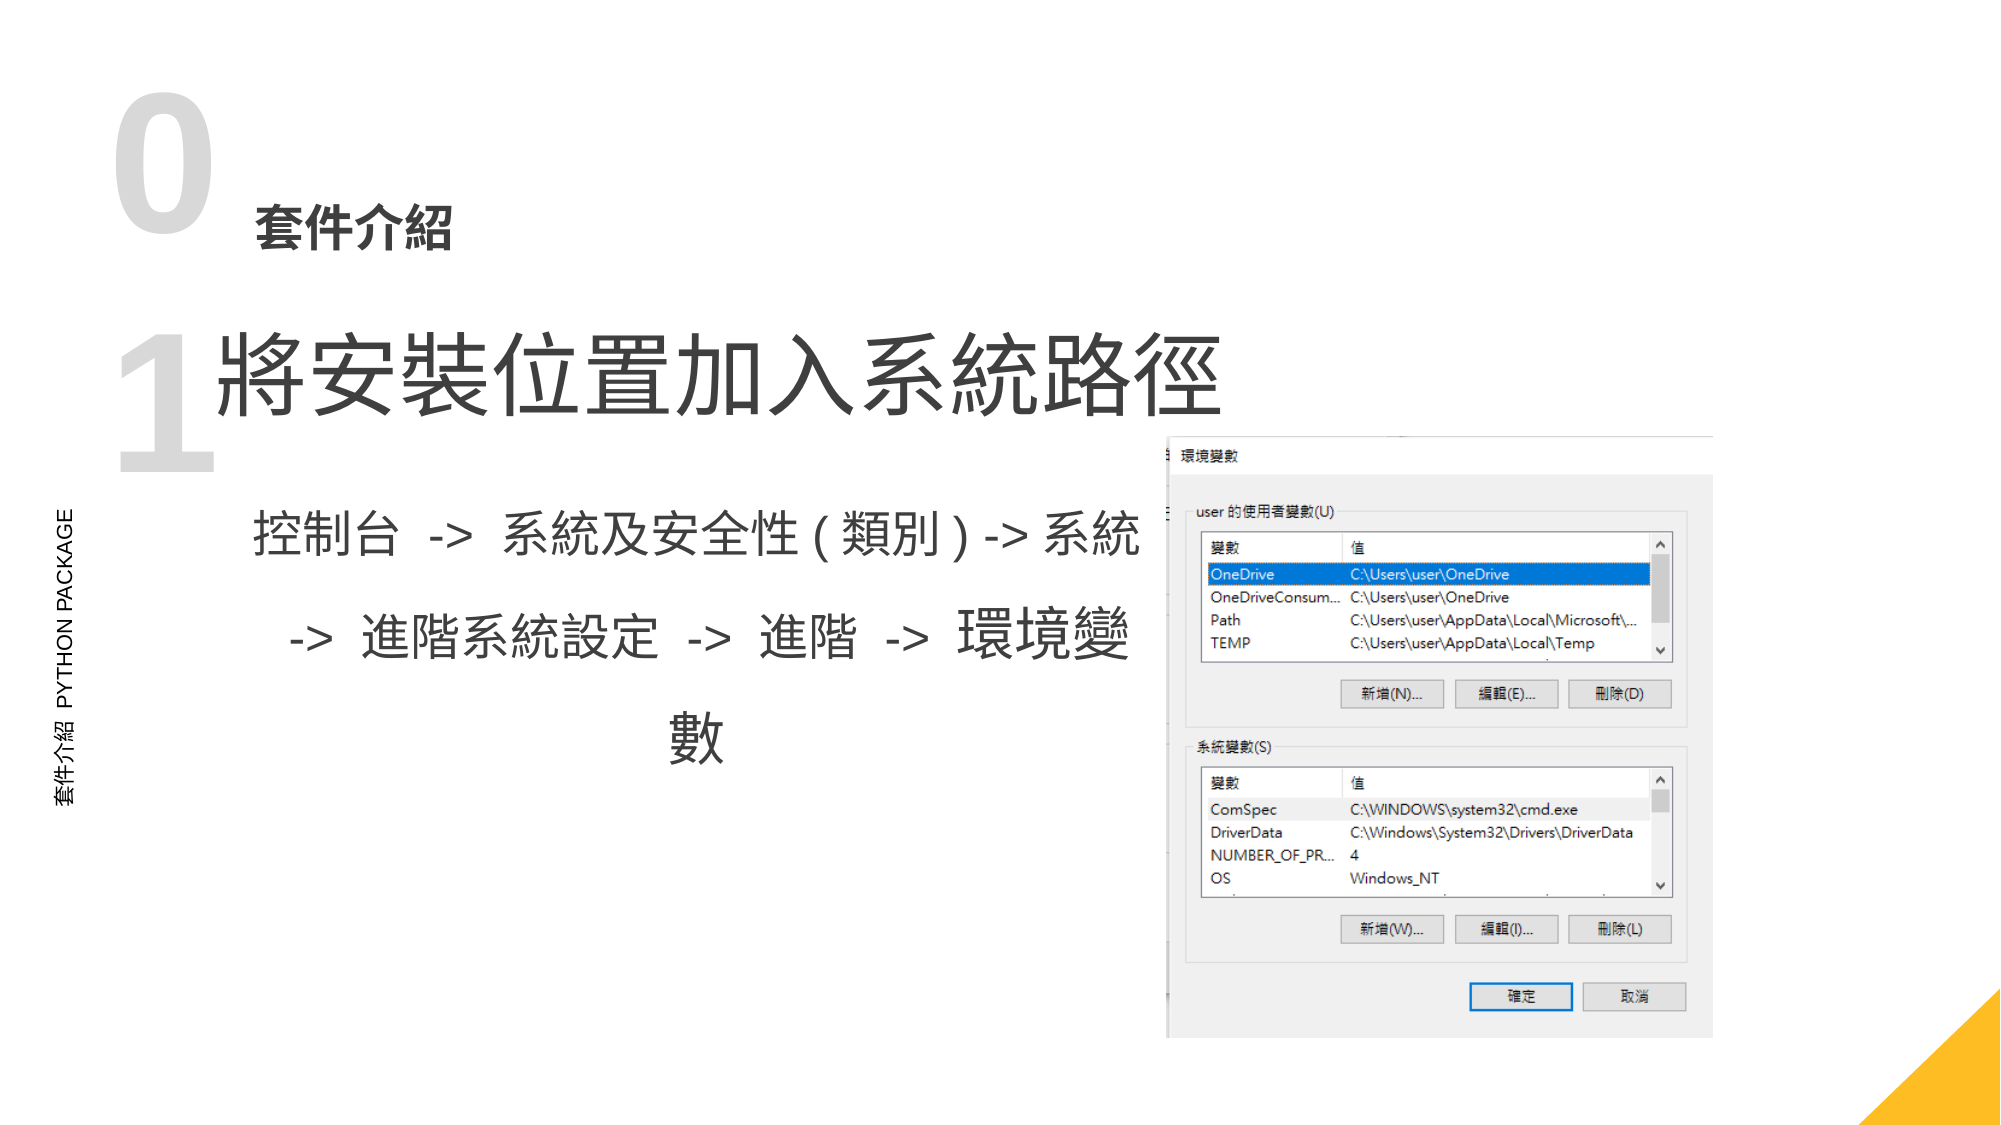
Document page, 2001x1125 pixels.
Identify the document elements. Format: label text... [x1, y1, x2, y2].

picture [1166, 436, 1713, 1038]
text_box 控制台 -> 系統及安全性(類別) ->系統 -> 進階系統設定 -> 進階 -> 環境變數 [227, 464, 1161, 780]
text_box 將安裝位置加入系統路徑 [200, 310, 1326, 436]
